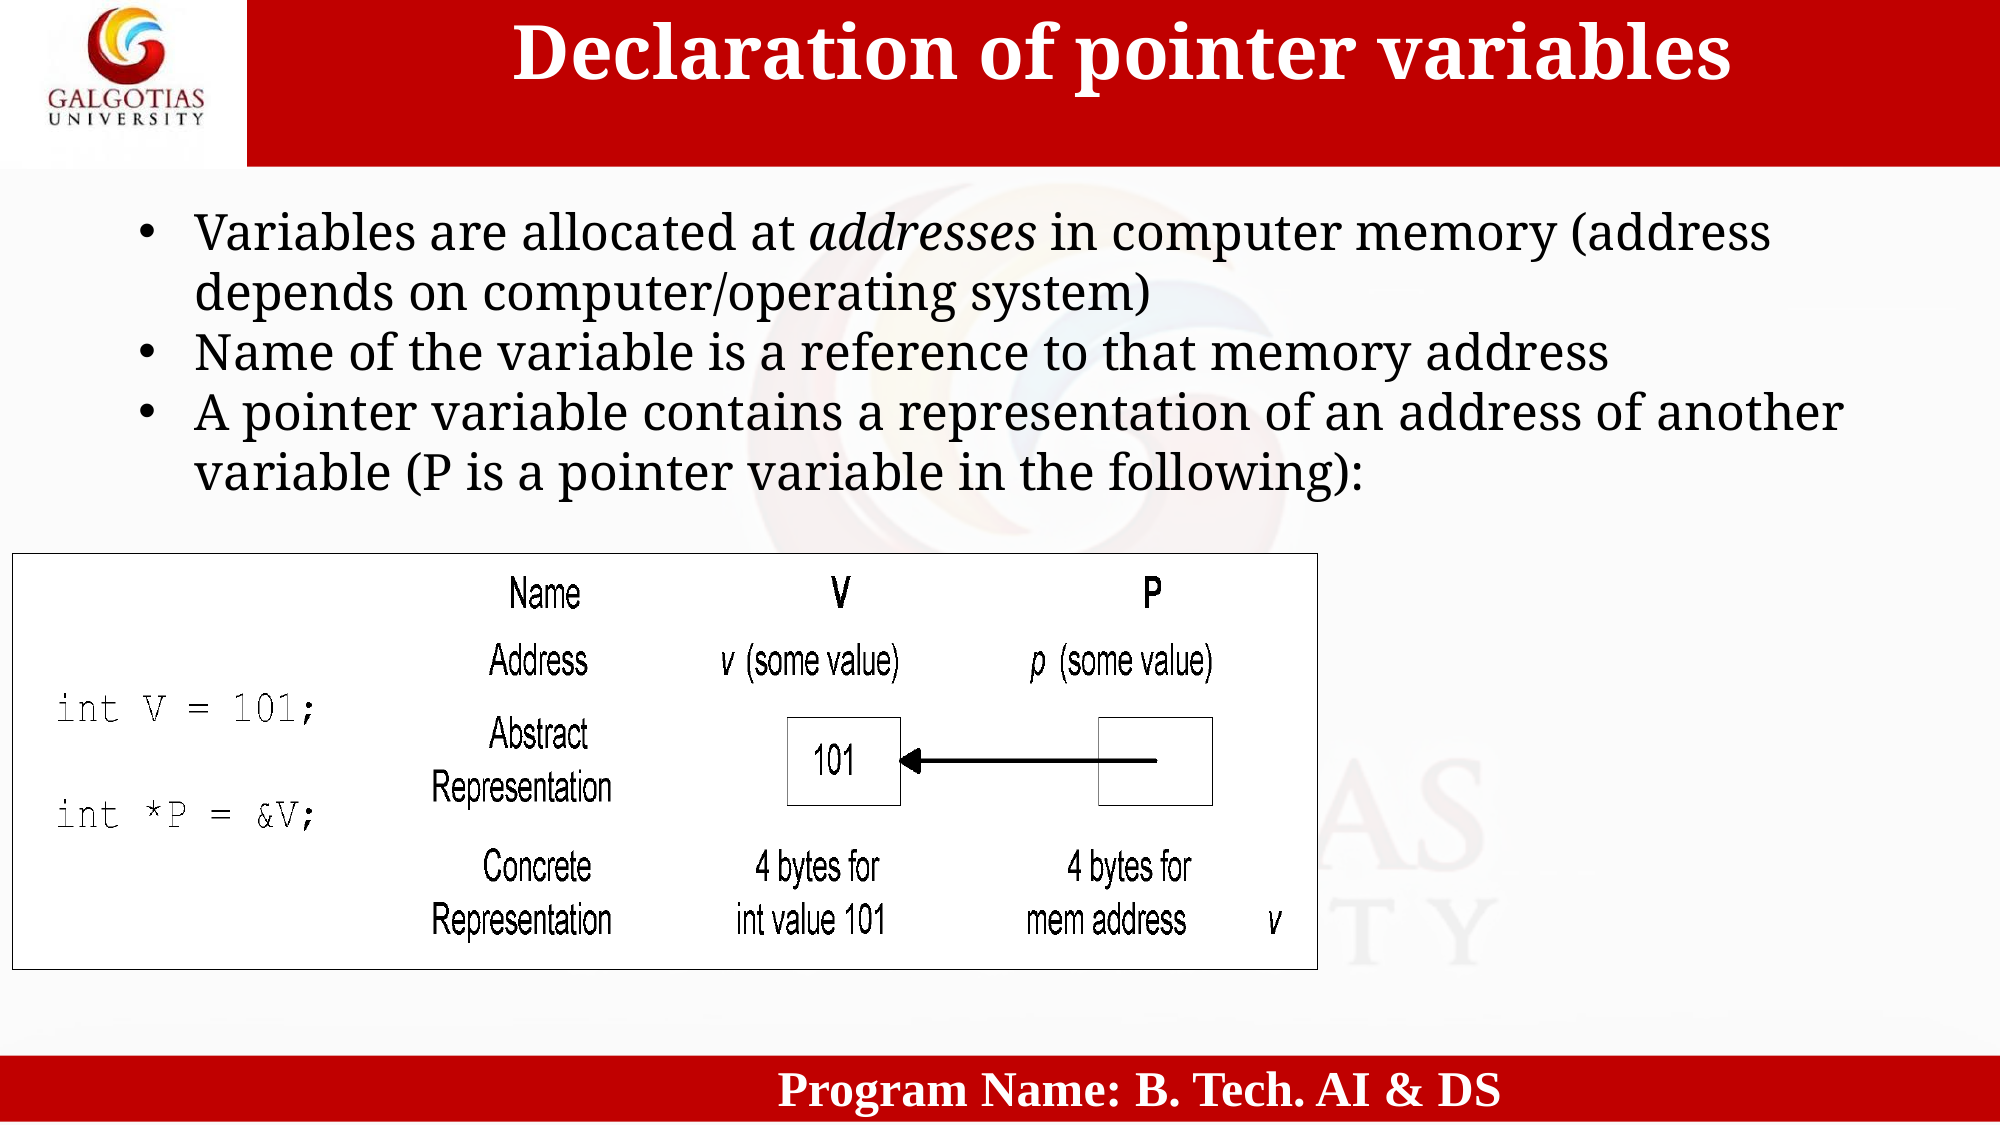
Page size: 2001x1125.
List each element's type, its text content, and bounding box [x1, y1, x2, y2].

text_box Program Name: B. Tech. AI & DS [0, 1055, 2000, 1122]
picture [0, 0, 247, 169]
text_box Declaration of pointer variables [248, 0, 2000, 167]
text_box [12, 552, 1318, 970]
text_box Variables are allocated at addresses in computer memory (address depends on computer/operating system) Name of the variable is a reference to that memory address A pointer variable contains a representation of an address of another variable (P is a pointer variable in the following): [123, 192, 1944, 508]
